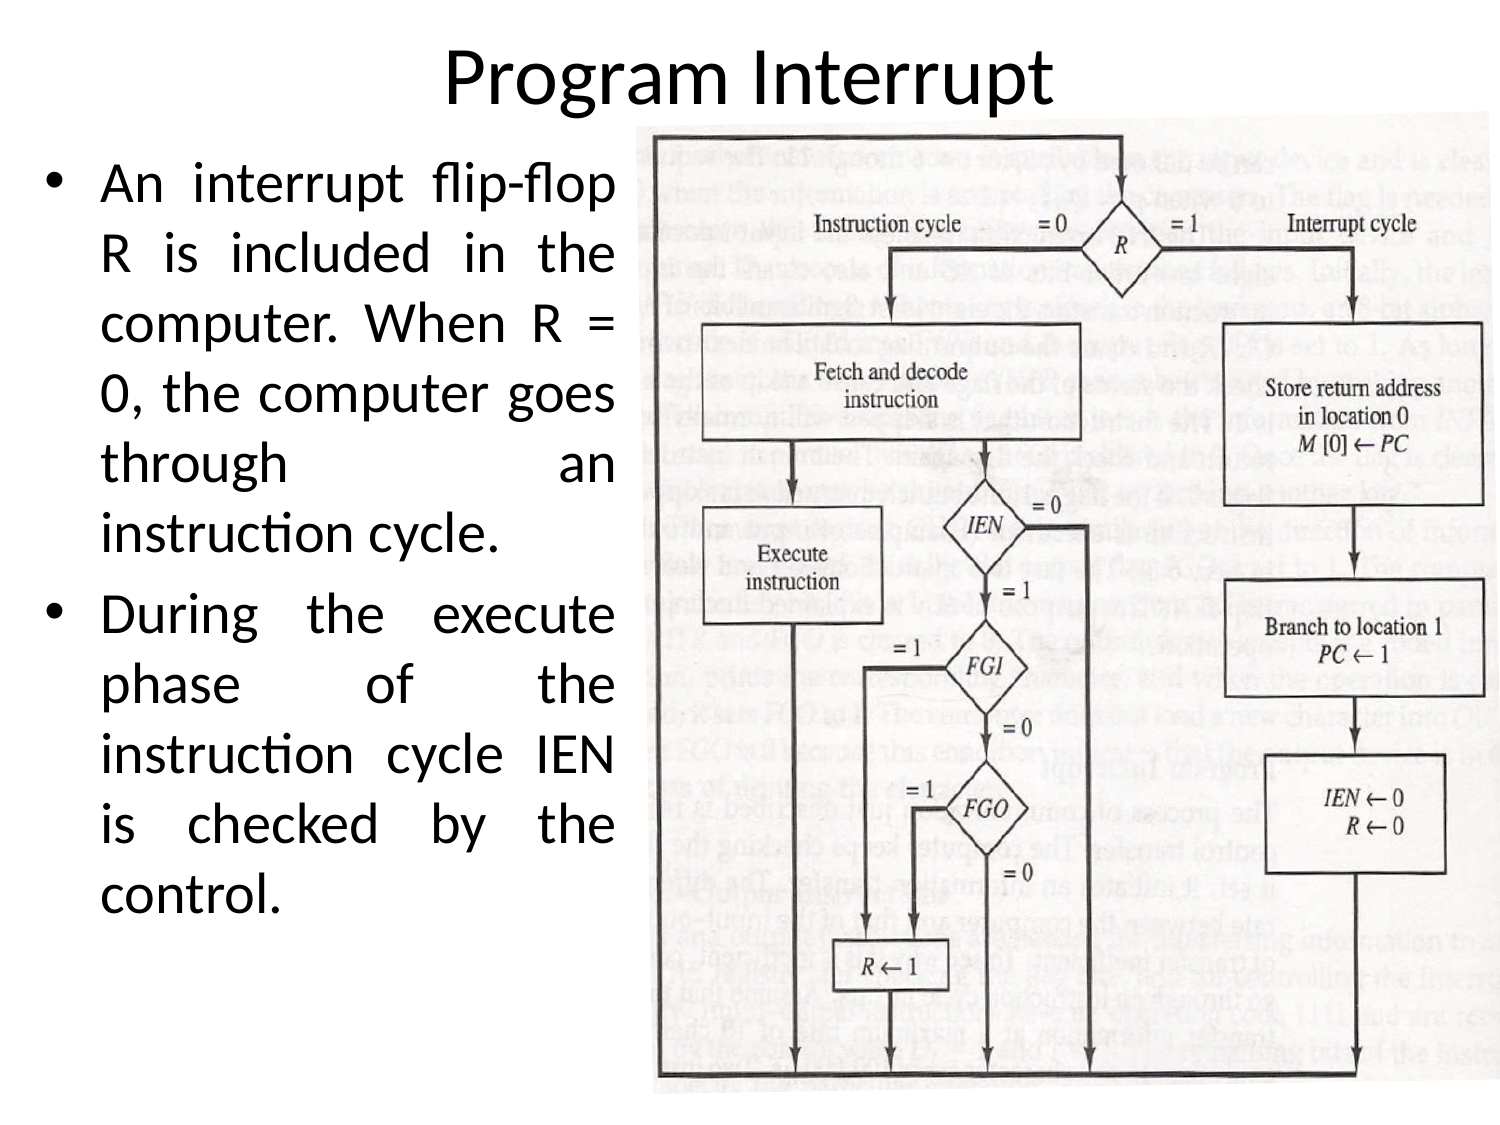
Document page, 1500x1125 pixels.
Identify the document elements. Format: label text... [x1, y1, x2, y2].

list An interrupt flip-flop R is included in the computer. When R = 0, the computer goes through an instruction cycle. During the execute phase of the instruction cycle IEN is checked by the control. [29, 137, 632, 1094]
picture [636, 112, 1500, 1094]
title Program Interrupt [75, 7, 1425, 135]
